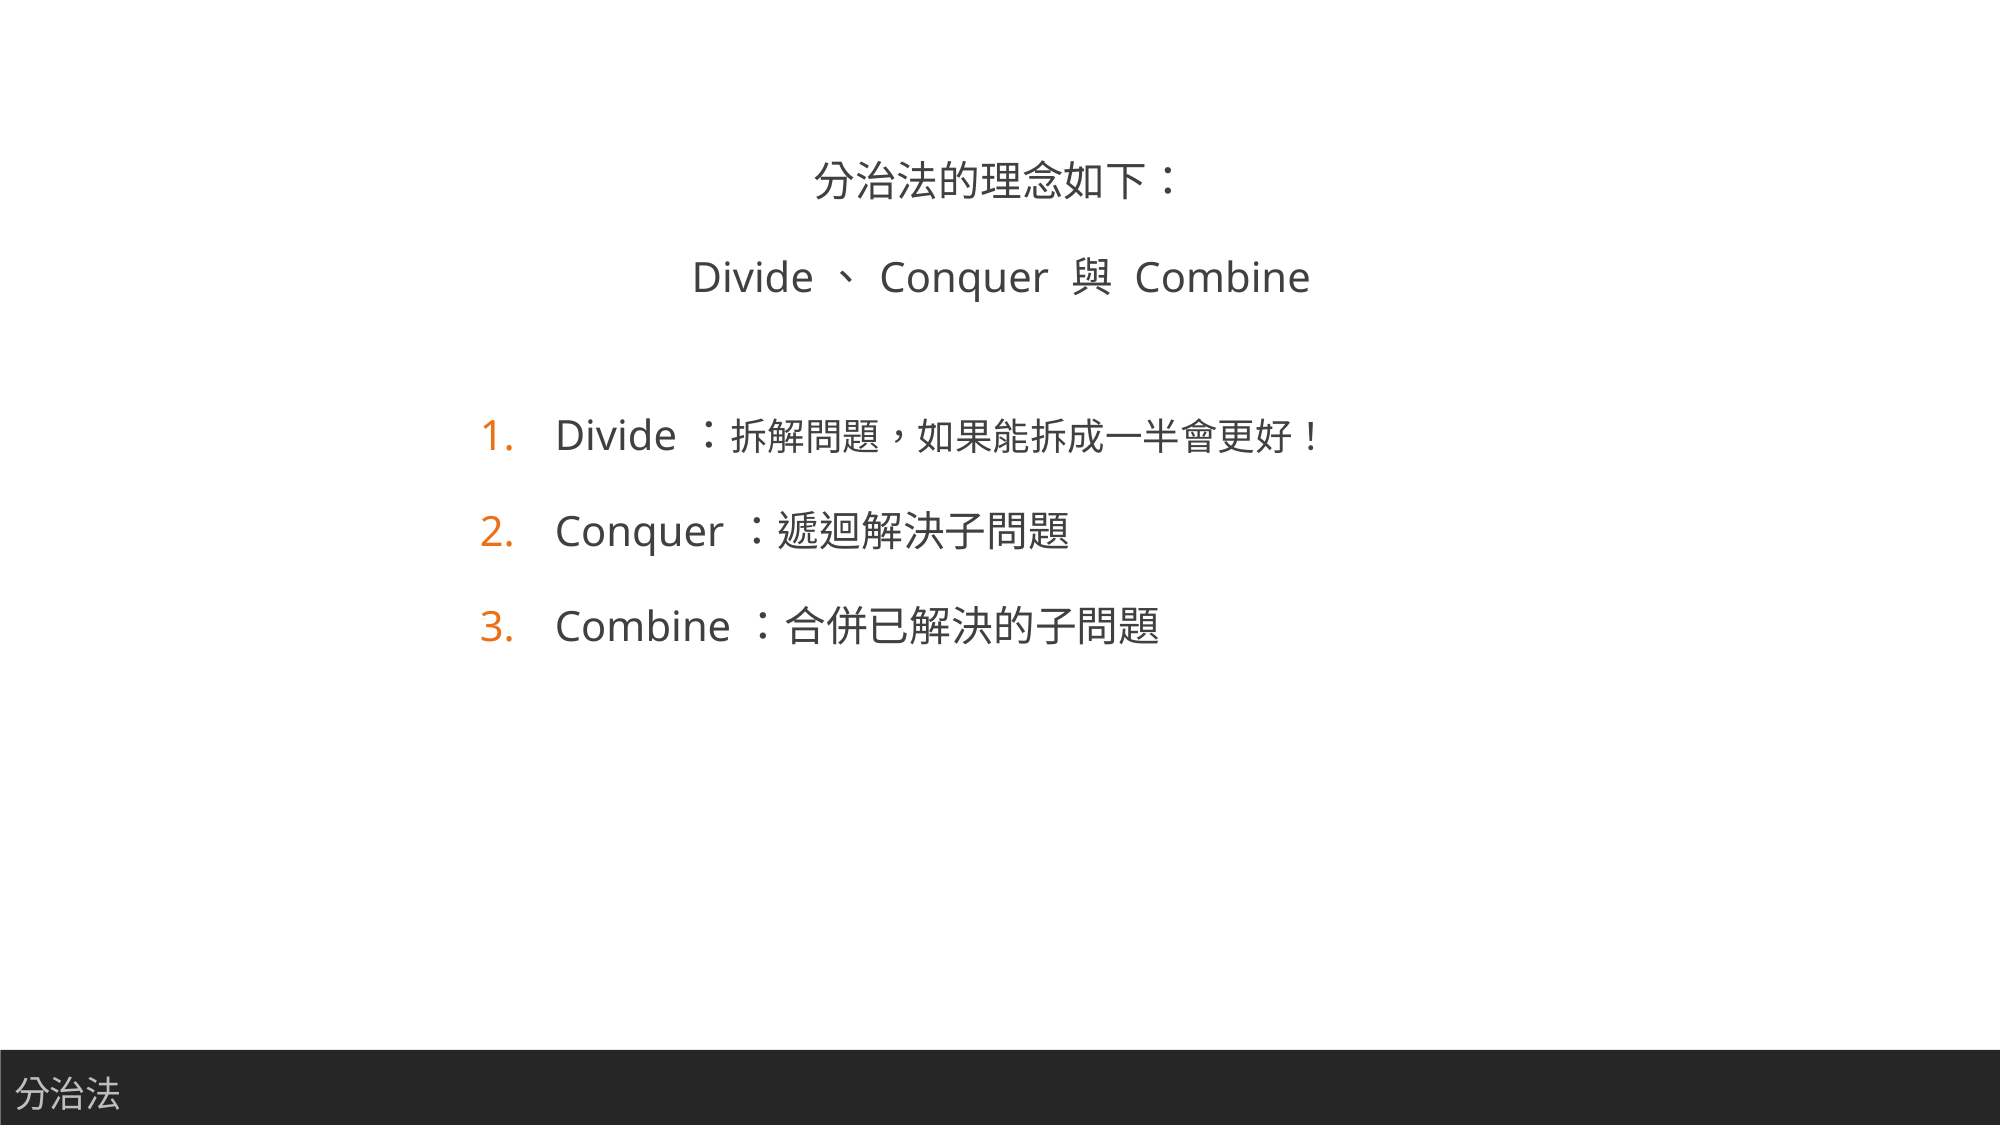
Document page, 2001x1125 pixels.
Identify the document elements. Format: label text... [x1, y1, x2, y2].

text_box Divide：拆解問題，如果能拆成一半會更好！ Conquer：遞迴解決子問題 Combine：合併已解決的子問題 [450, 388, 1615, 800]
text_box 分治法 [0, 1062, 616, 1125]
text_box 分治法的理念如下： Divide、Conquer 與 Combine [190, 134, 1798, 313]
